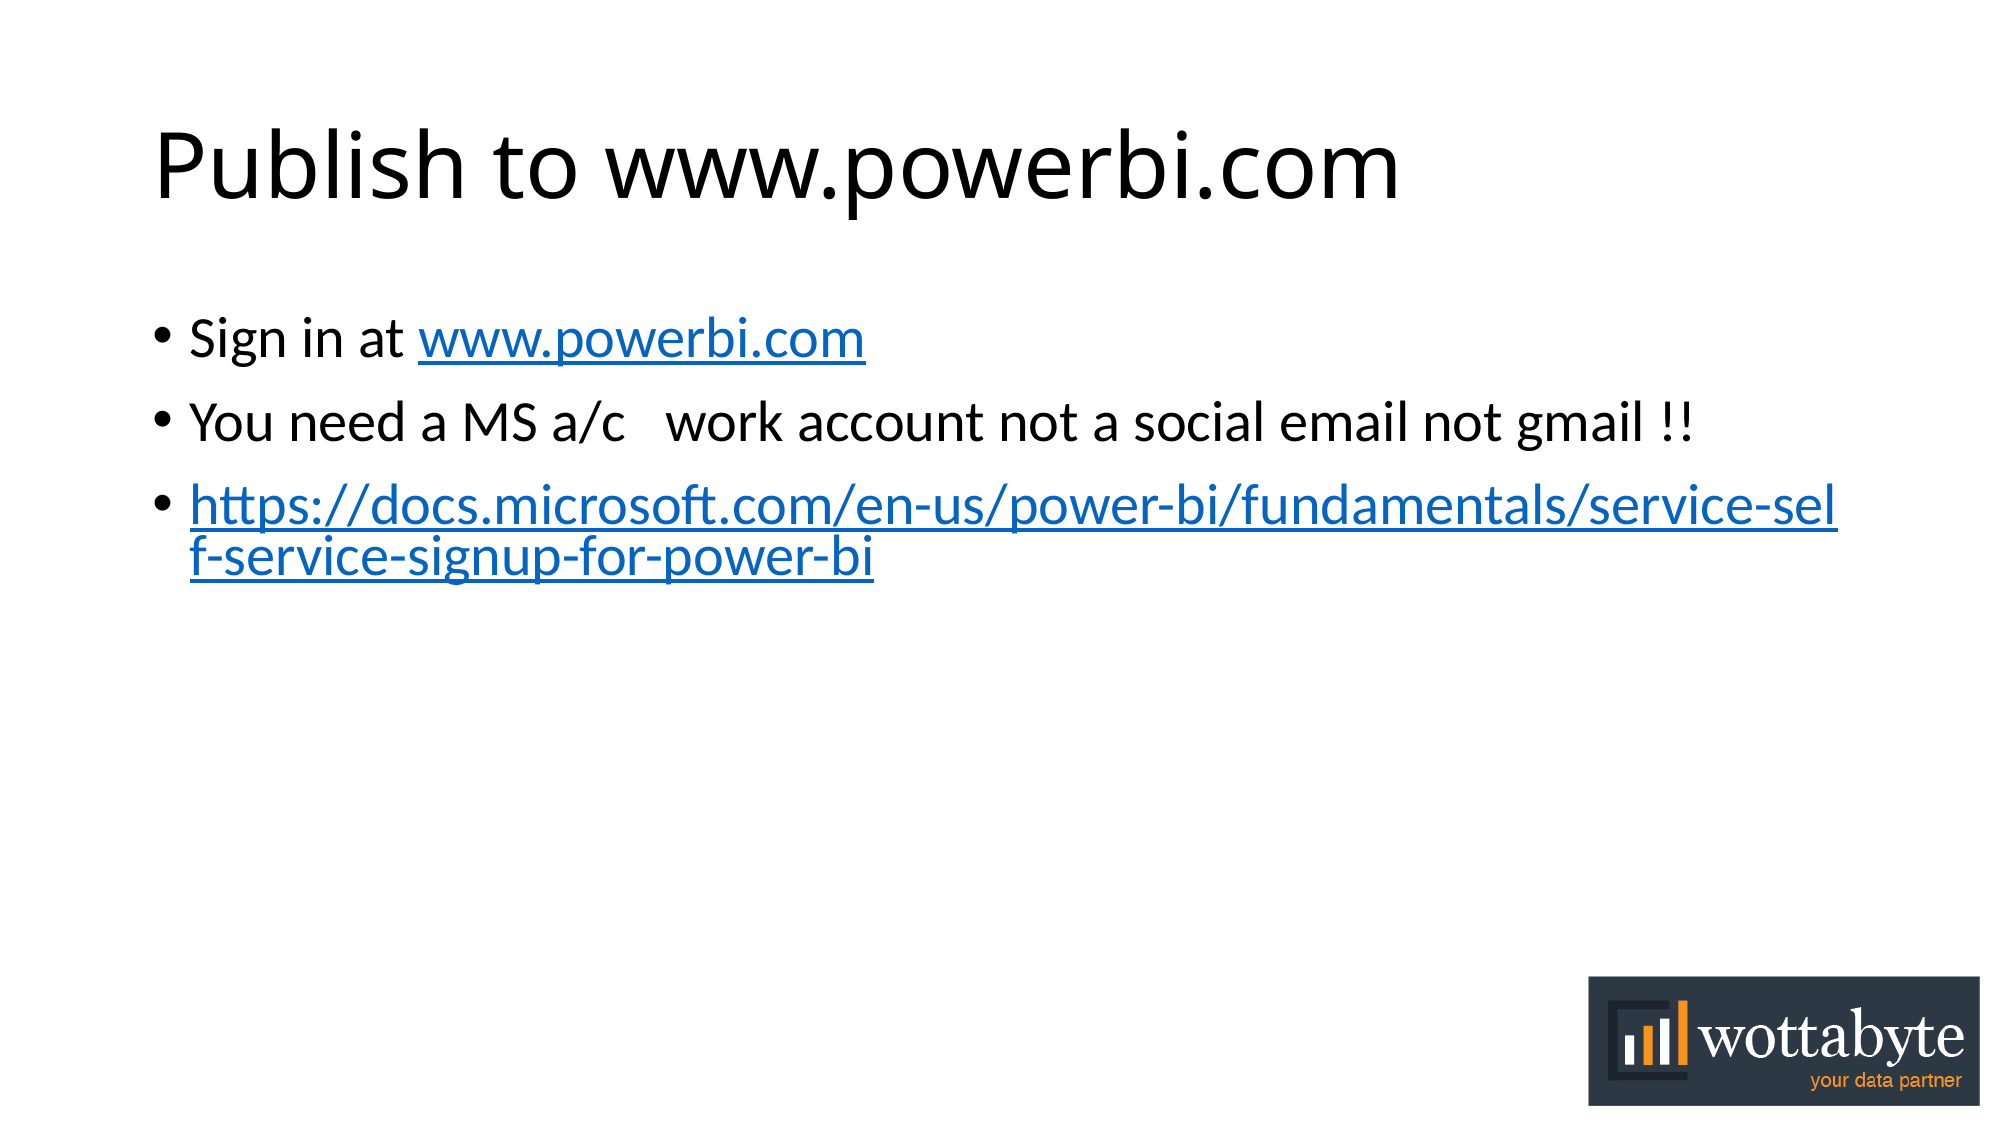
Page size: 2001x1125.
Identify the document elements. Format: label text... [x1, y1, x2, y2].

title Publish to www.powerbi.com [137, 59, 1863, 278]
list Sign in at www.powerbi.com You need a MS a/c work account not a social email not gmail !! https://docs.microsoft.com/en-us/power-bi/fundamentals/service-self-service-signup-for-power-bi [137, 299, 1863, 638]
picture [1588, 976, 1980, 1106]
